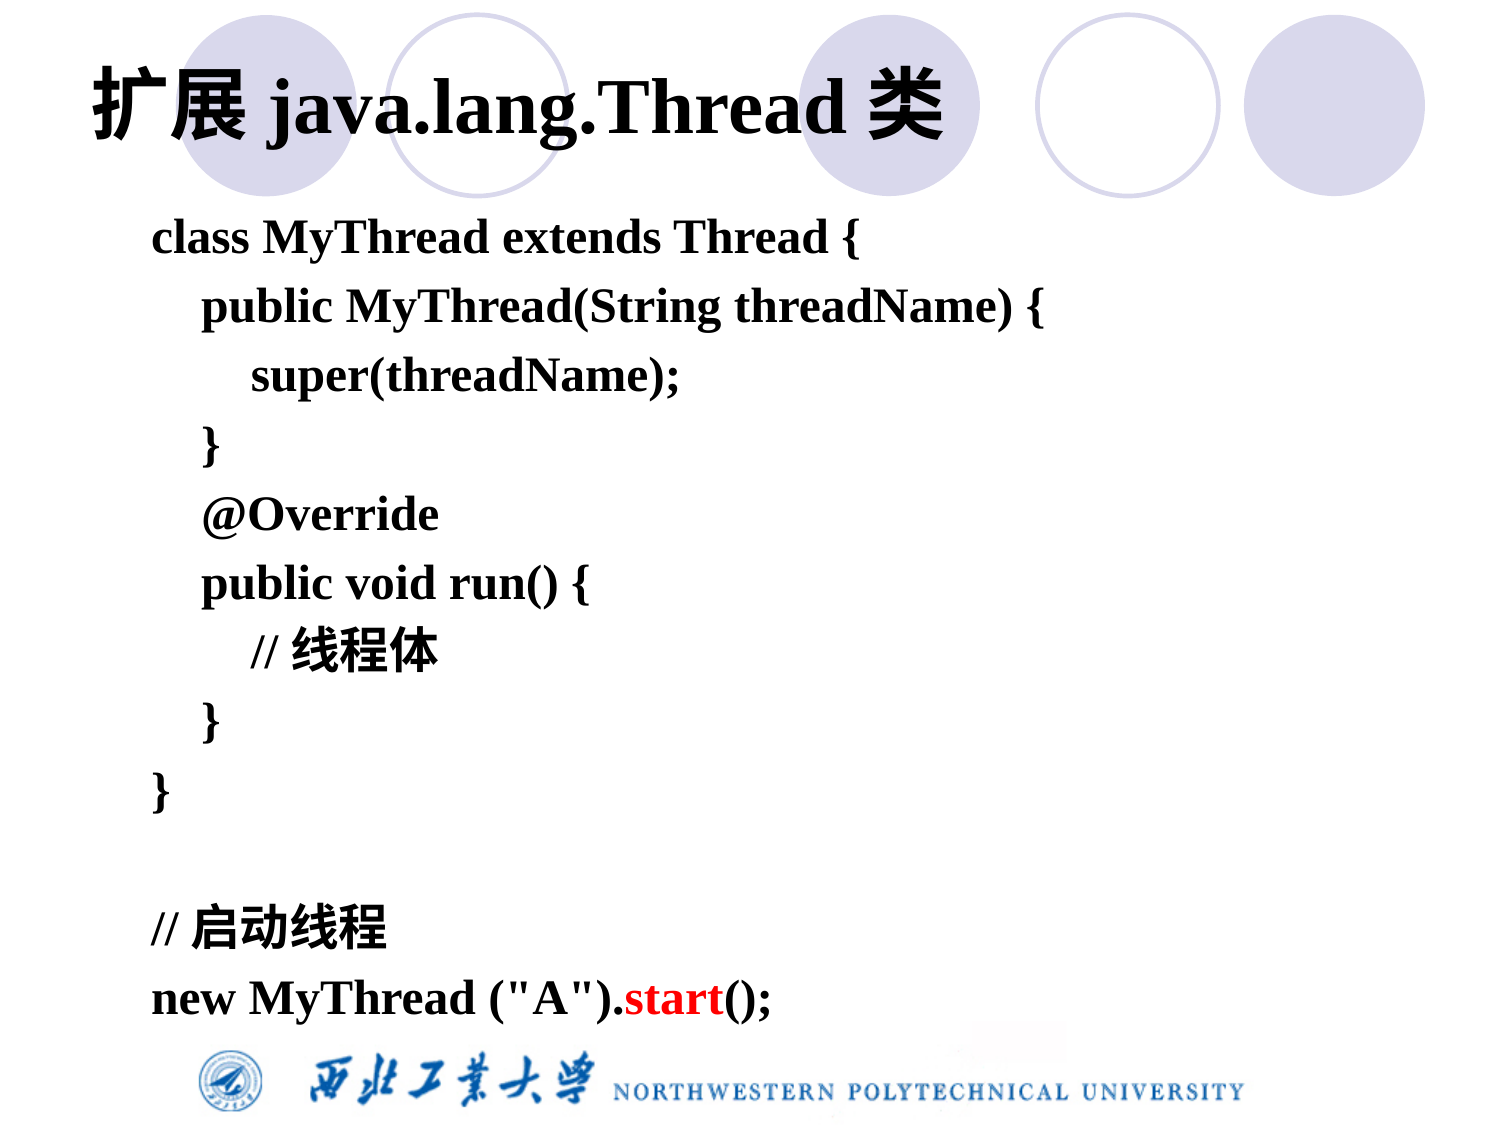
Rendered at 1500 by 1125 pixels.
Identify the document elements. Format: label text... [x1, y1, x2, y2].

title 扩展java.lang.Thread类 [75, 19, 1425, 185]
picture [0, 1021, 1500, 1125]
list class MyThread extends Thread { public MyThread(String threadName) { super(threadName); } @Override public void run() { //线程体 } } //启动线程 new MyThread ("A").start(); [135, 196, 1425, 1035]
